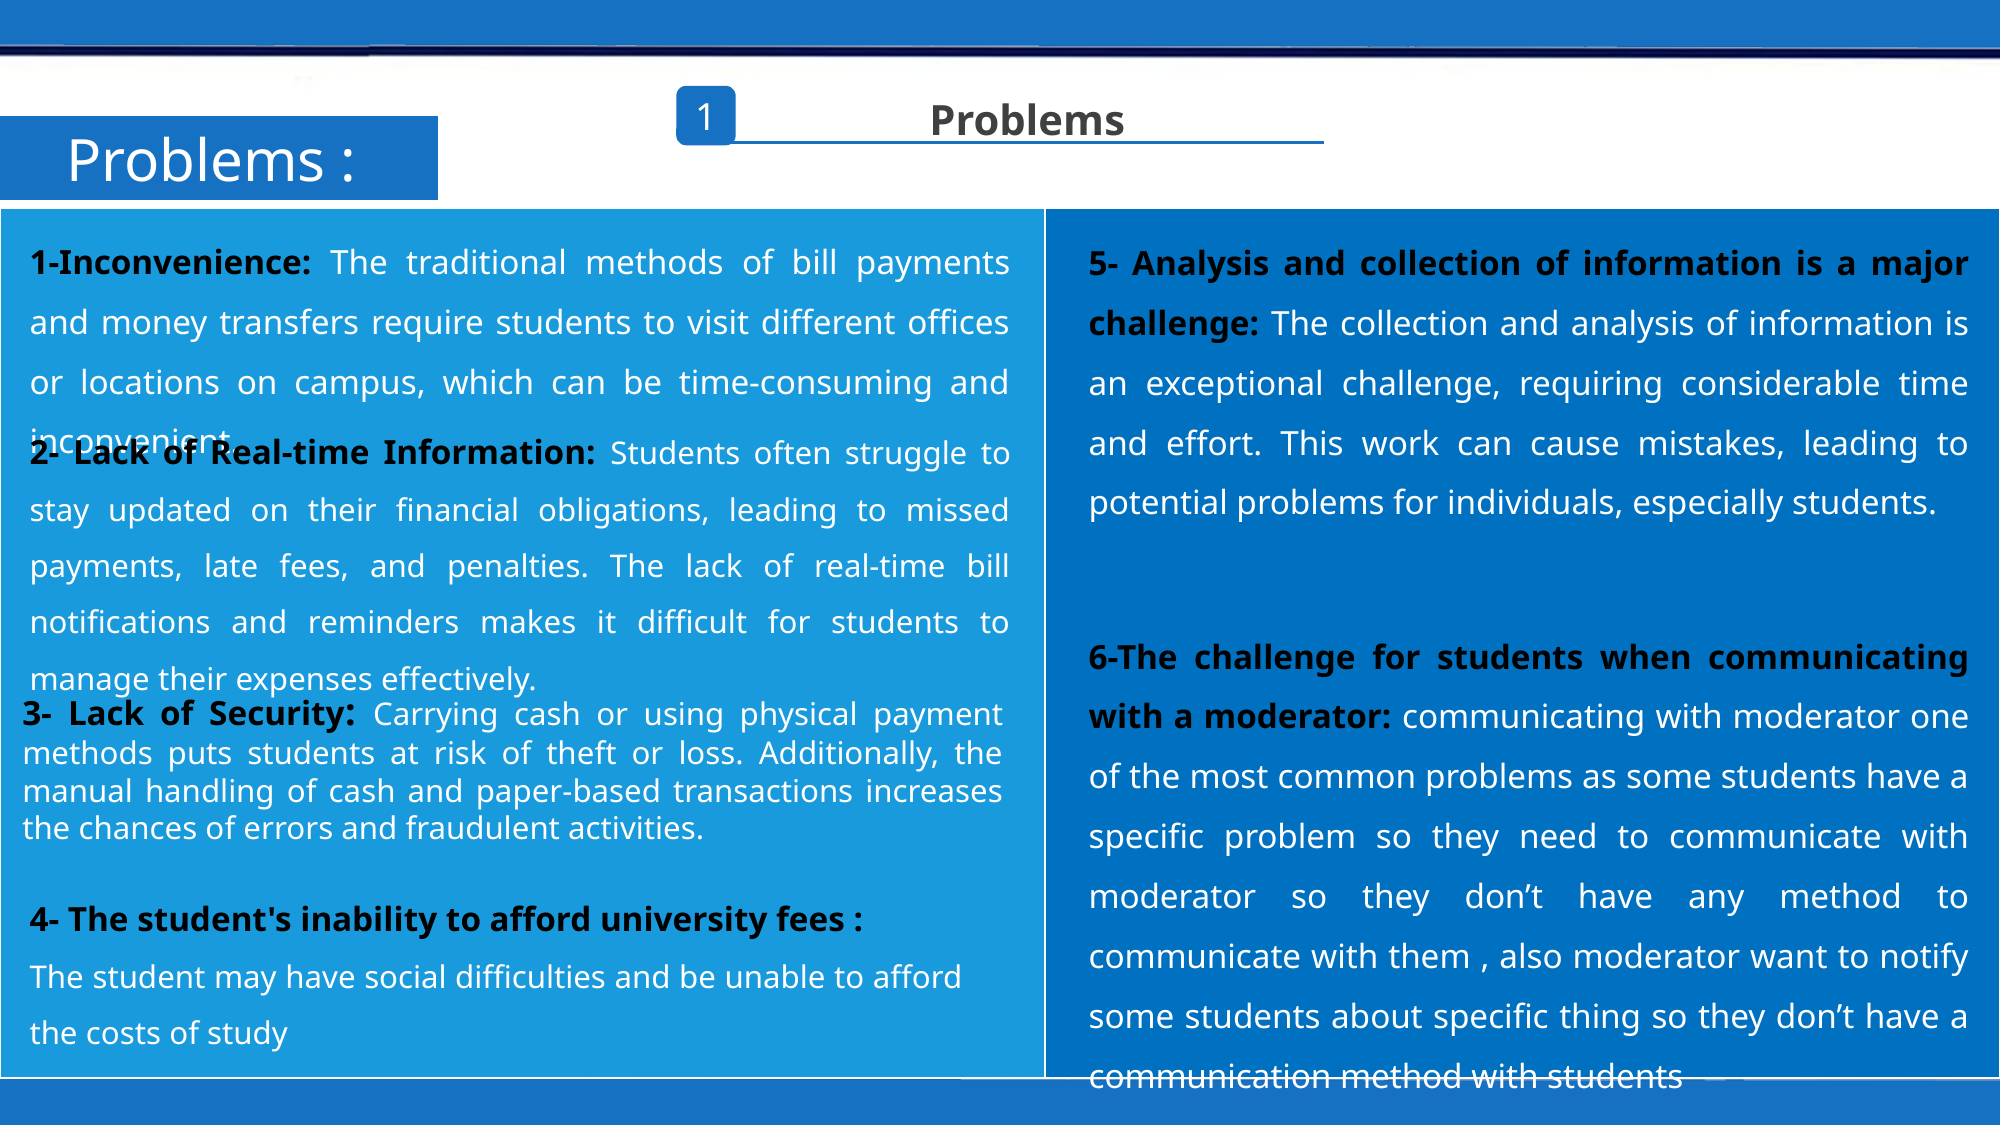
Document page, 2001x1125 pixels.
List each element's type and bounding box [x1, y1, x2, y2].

picture [1581, 1079, 1590, 1086]
picture [1447, 1079, 1457, 1086]
picture [1192, 1079, 1201, 1086]
text_box [676, 85, 1329, 115]
text_box [0, 115, 1985, 1078]
text_box [1678, 207, 2000, 1079]
picture [1256, 1079, 1264, 1086]
picture [1295, 1079, 1305, 1086]
picture [0, 0, 2000, 207]
picture [1427, 1079, 1437, 1086]
picture [0, 1079, 2000, 1125]
picture [1600, 1079, 1610, 1086]
picture [1109, 1079, 1119, 1086]
